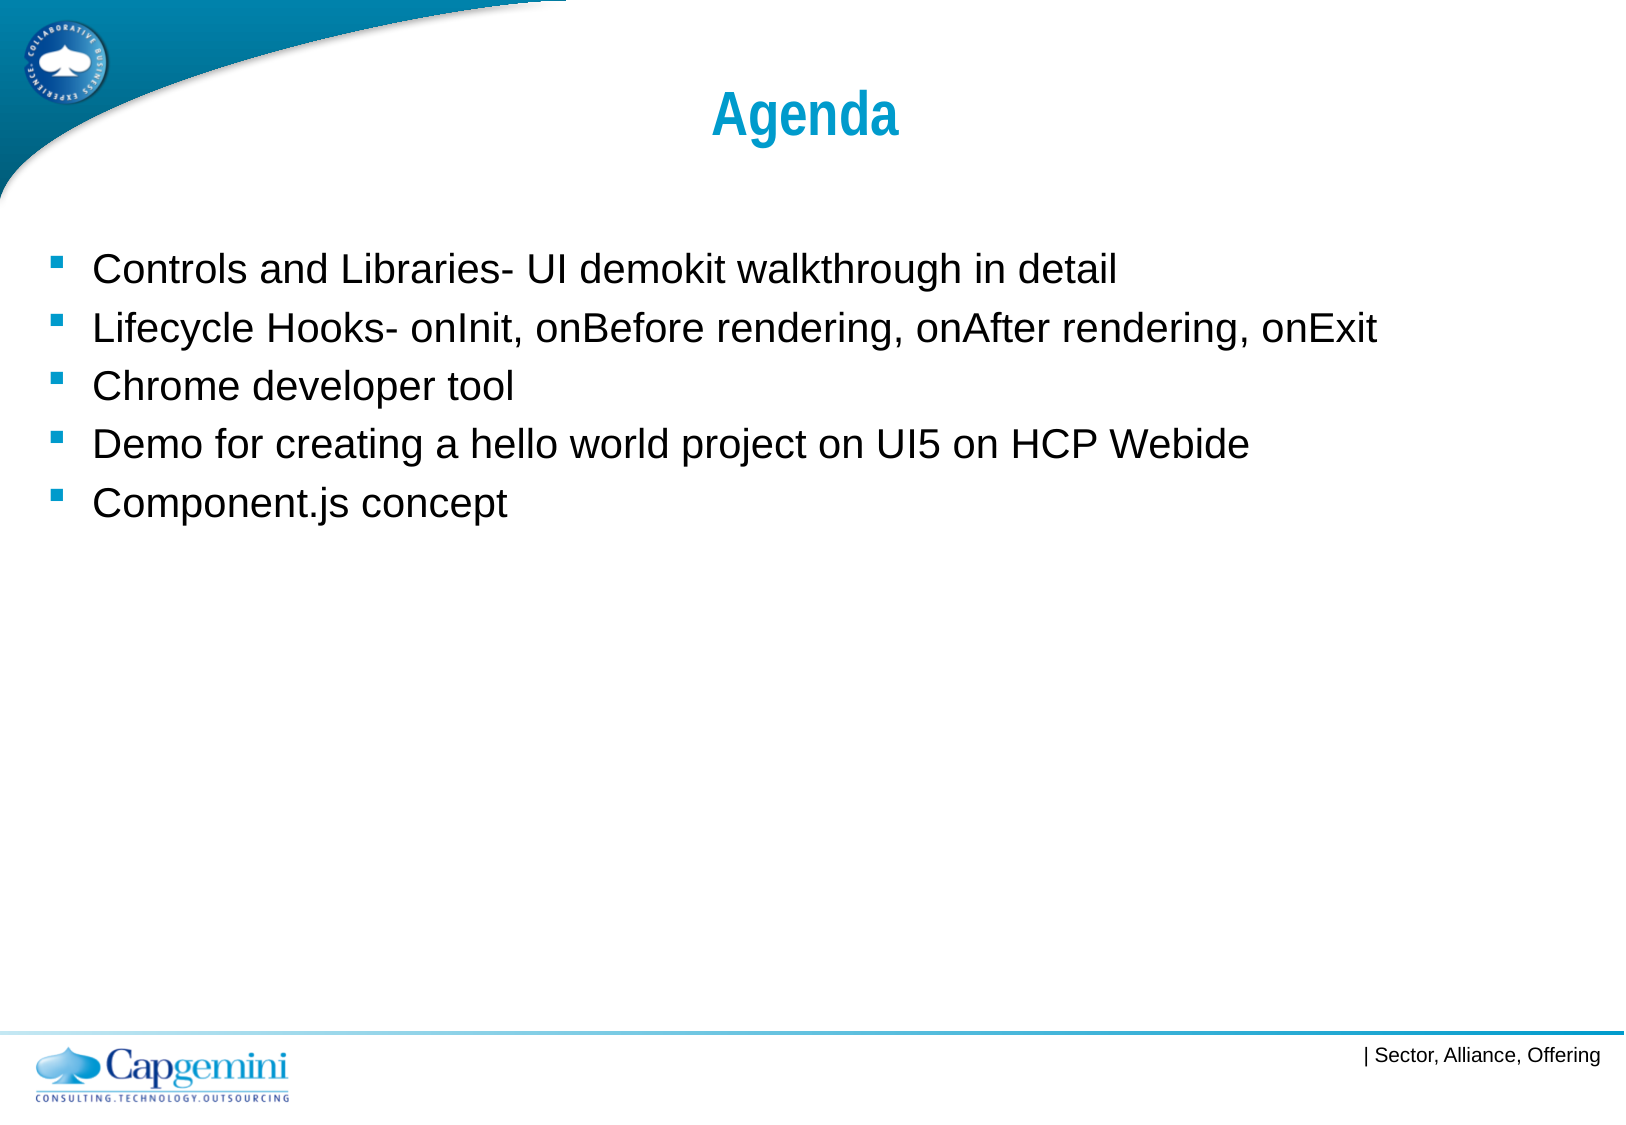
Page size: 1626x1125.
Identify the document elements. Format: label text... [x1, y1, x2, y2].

list Controls and Libraries- UI demokit walkthrough in detail Lifecycle Hooks- onInit, onBefore rendering, onAfter rendering, onExit Chrome developer tool Demo for creating a hello world project on UI5 on HCP Webide Component.js concept [0, 235, 1625, 1005]
picture [34, 1046, 291, 1103]
title Agenda [0, 0, 1625, 196]
